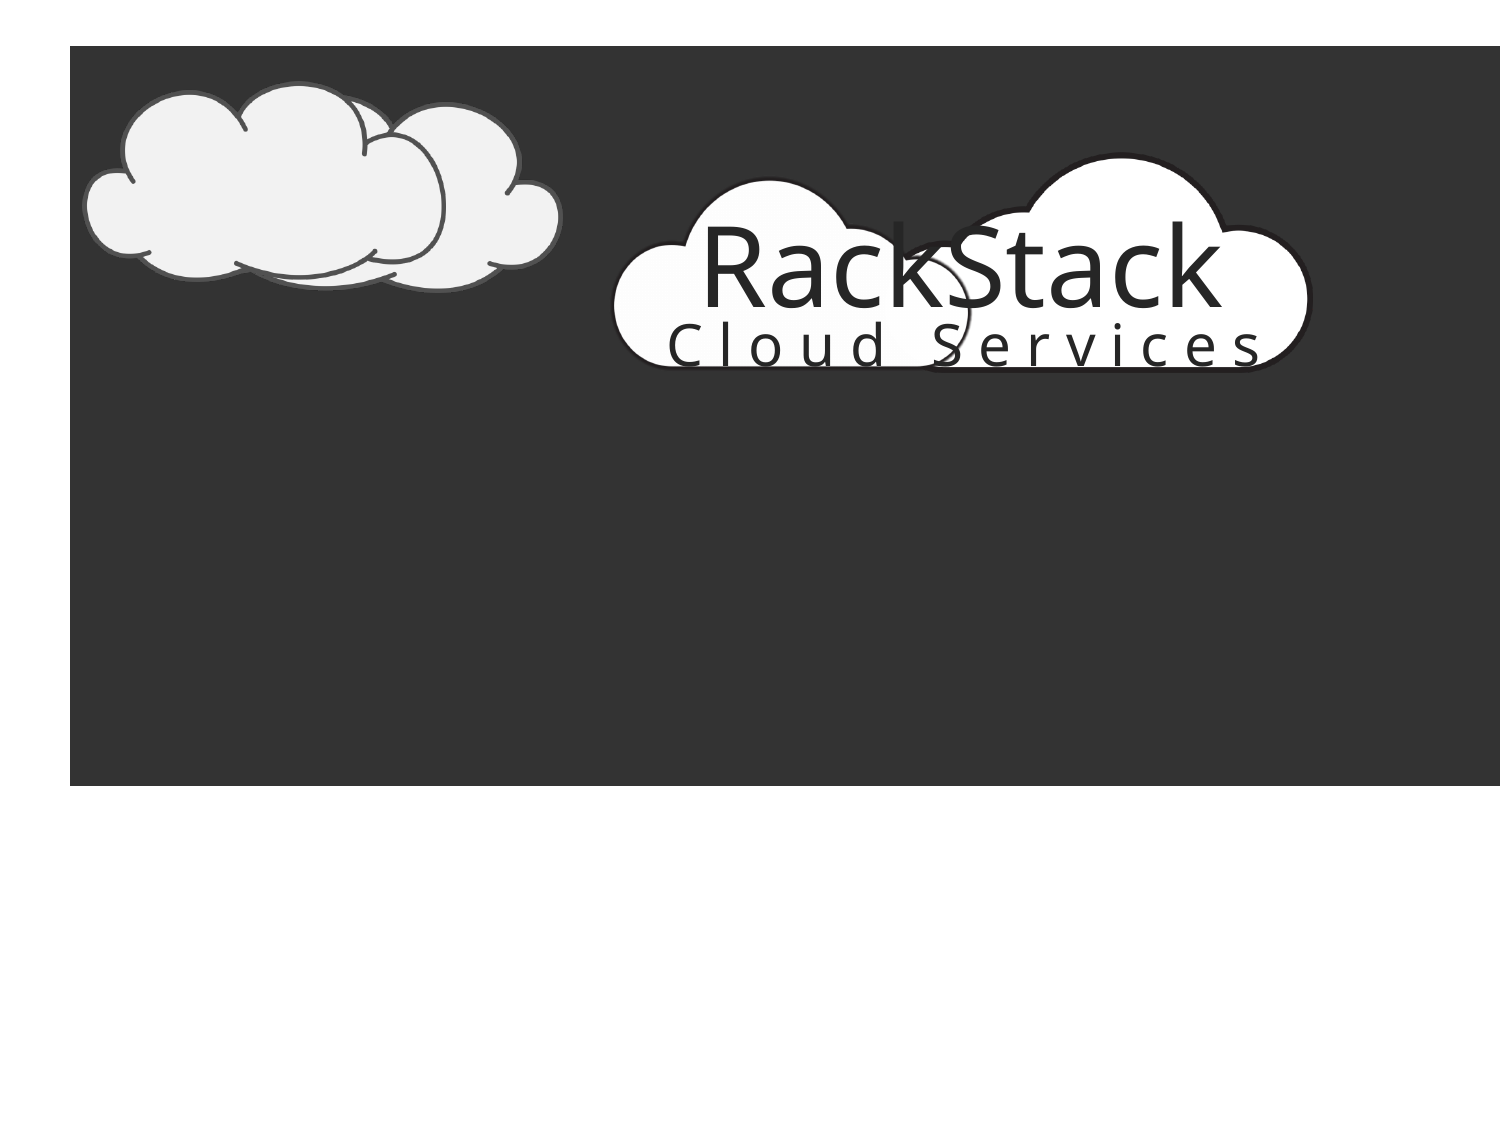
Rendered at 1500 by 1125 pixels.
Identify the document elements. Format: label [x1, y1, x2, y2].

picture [70, 46, 1500, 786]
